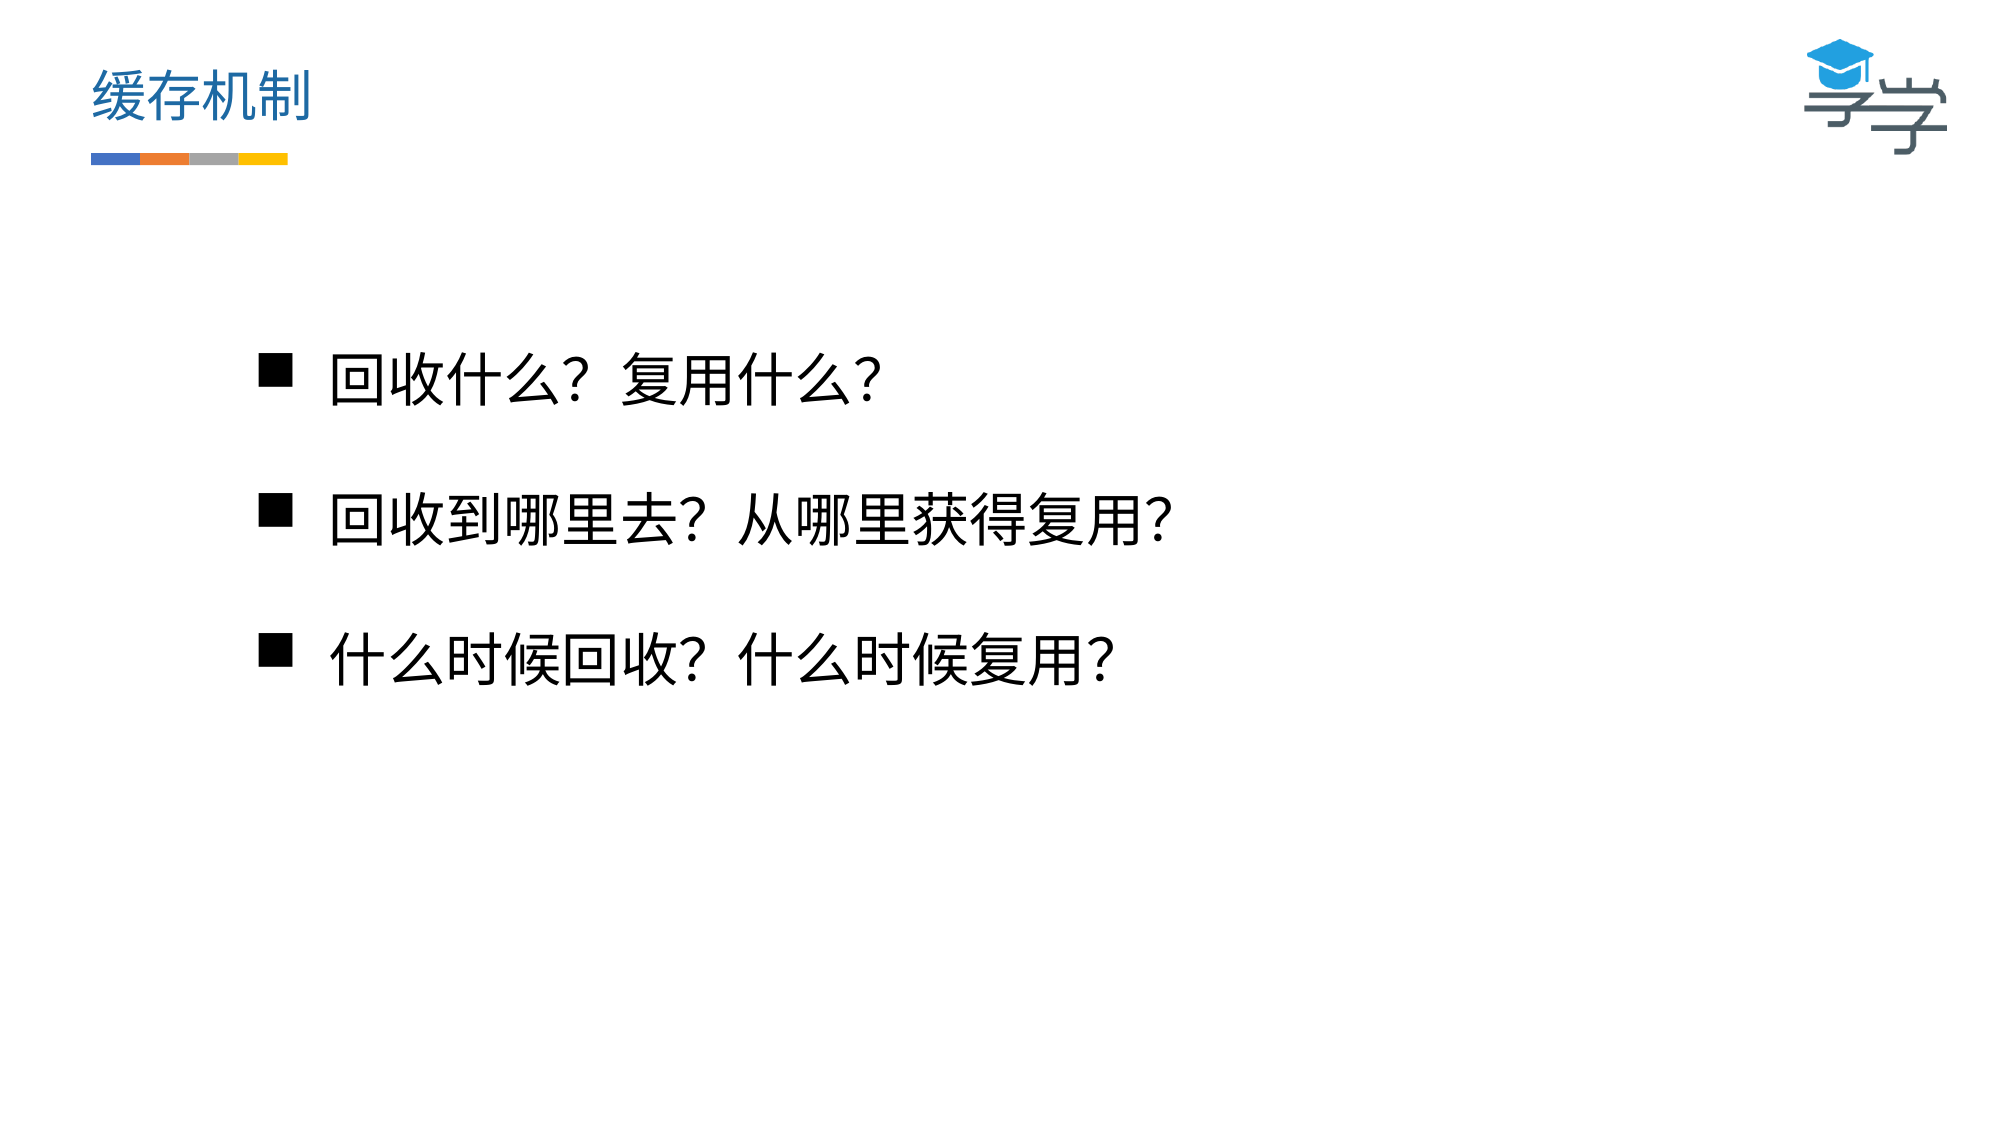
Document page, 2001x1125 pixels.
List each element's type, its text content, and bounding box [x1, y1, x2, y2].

text_box 缓存机制 [91, 60, 699, 128]
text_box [90, 152, 288, 166]
text_box 回收什么？复用什么？ 回收到哪里去？从哪里获得复用？ 什么时候回收？什么时候复用？ [239, 335, 1218, 701]
picture [1799, 20, 1952, 173]
